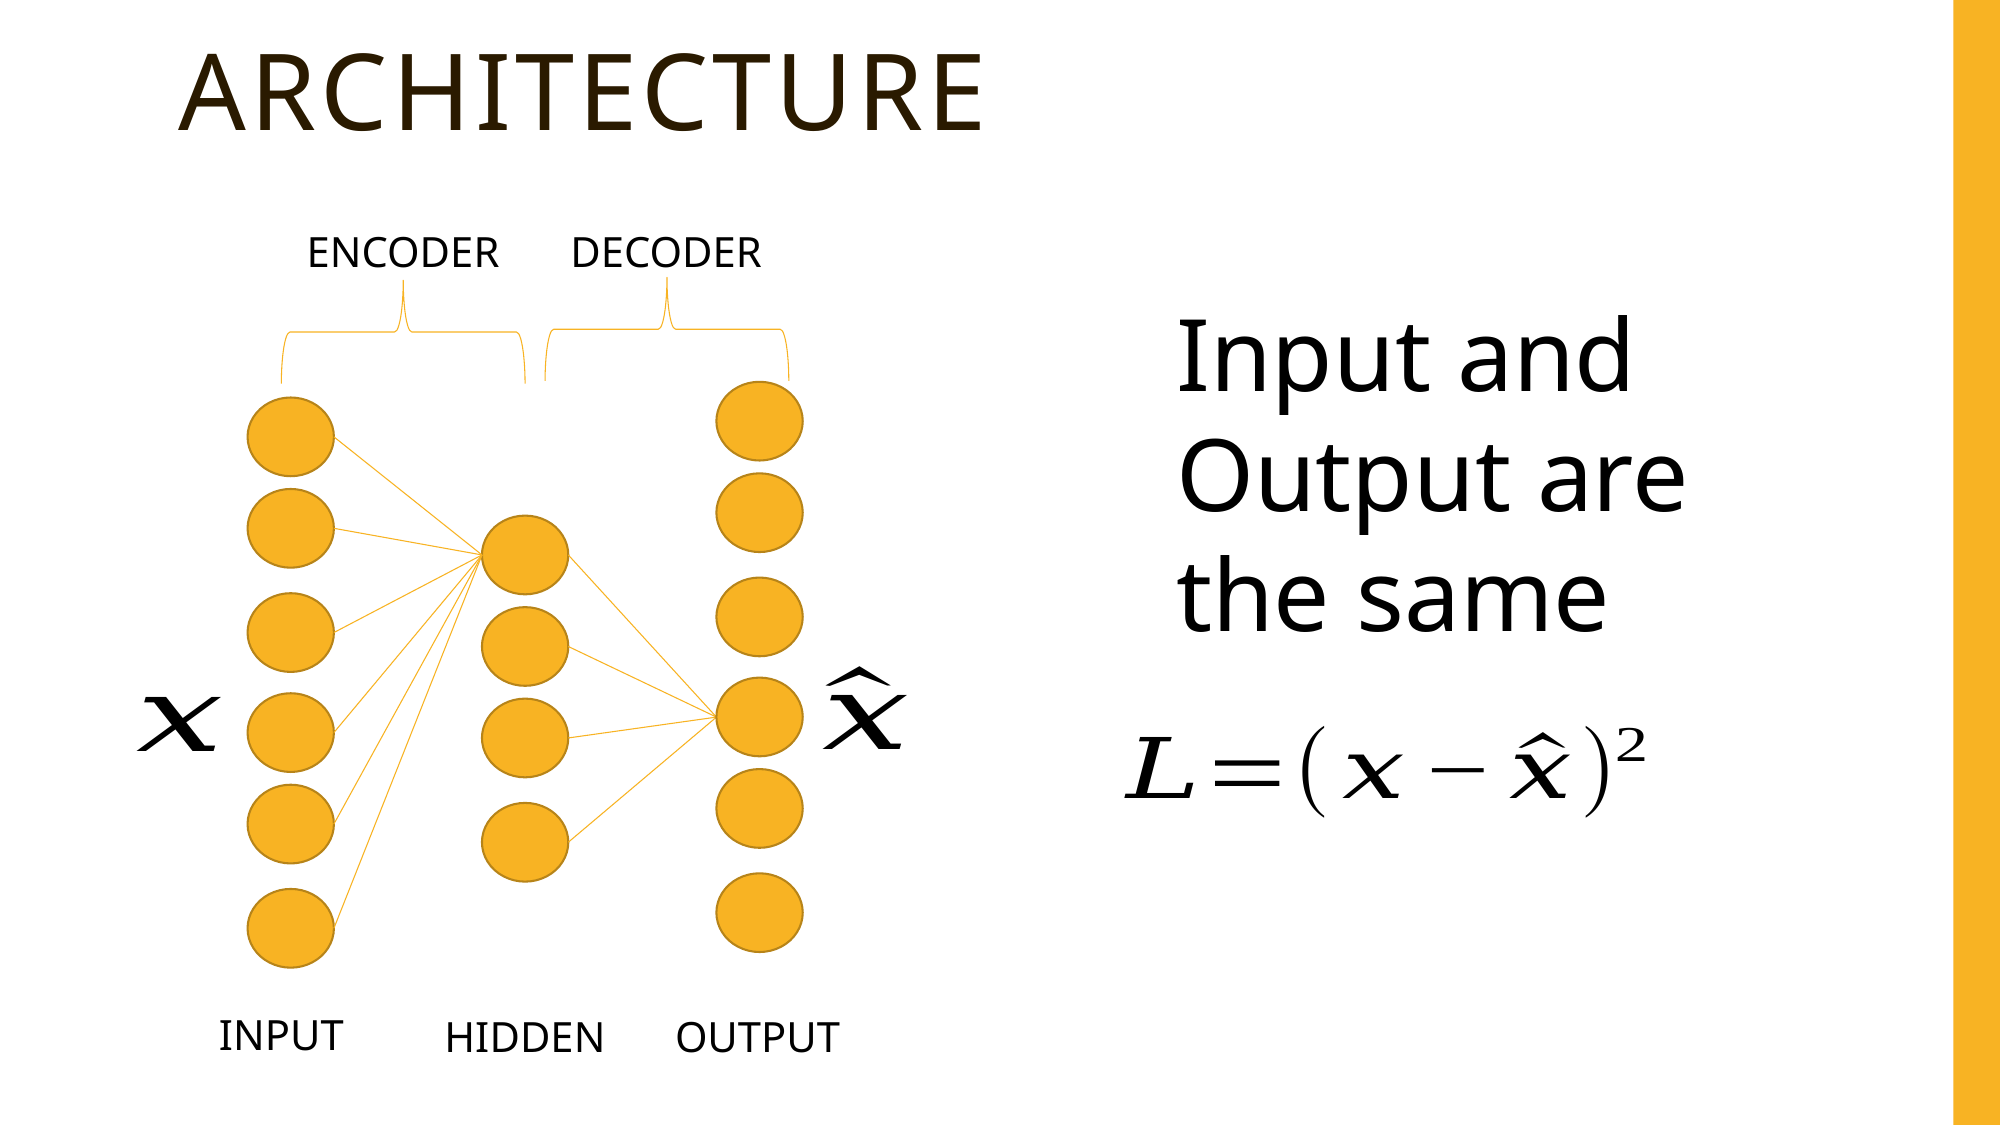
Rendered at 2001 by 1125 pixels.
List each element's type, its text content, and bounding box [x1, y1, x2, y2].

text_box [246, 887, 335, 969]
text_box [482, 801, 570, 883]
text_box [568, 646, 717, 717]
text_box [544, 284, 790, 381]
text_box [715, 381, 804, 462]
text_box INPUT [204, 1001, 359, 1066]
text_box [715, 472, 804, 554]
title architecture [163, 31, 1704, 188]
text_box Input and Output are the same [1161, 283, 1794, 659]
text_box [717, 768, 804, 849]
text_box HIDDEN [429, 1003, 621, 1069]
text_box [246, 396, 335, 478]
text_box [246, 692, 333, 774]
text_box [246, 487, 333, 569]
text_box [482, 697, 568, 779]
text_box DECODER [555, 218, 777, 284]
text_box [246, 783, 333, 865]
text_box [333, 528, 482, 554]
text_box [482, 514, 570, 596]
text_box [717, 676, 804, 758]
text_box [246, 592, 333, 673]
text_box [717, 576, 804, 658]
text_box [568, 554, 717, 646]
text_box OUTPUT [660, 1003, 856, 1069]
text_box ENCODER [291, 218, 515, 284]
text_box [280, 284, 526, 384]
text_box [333, 554, 482, 929]
text_box [715, 872, 804, 954]
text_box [568, 717, 717, 843]
text_box [482, 606, 568, 687]
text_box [333, 436, 482, 528]
